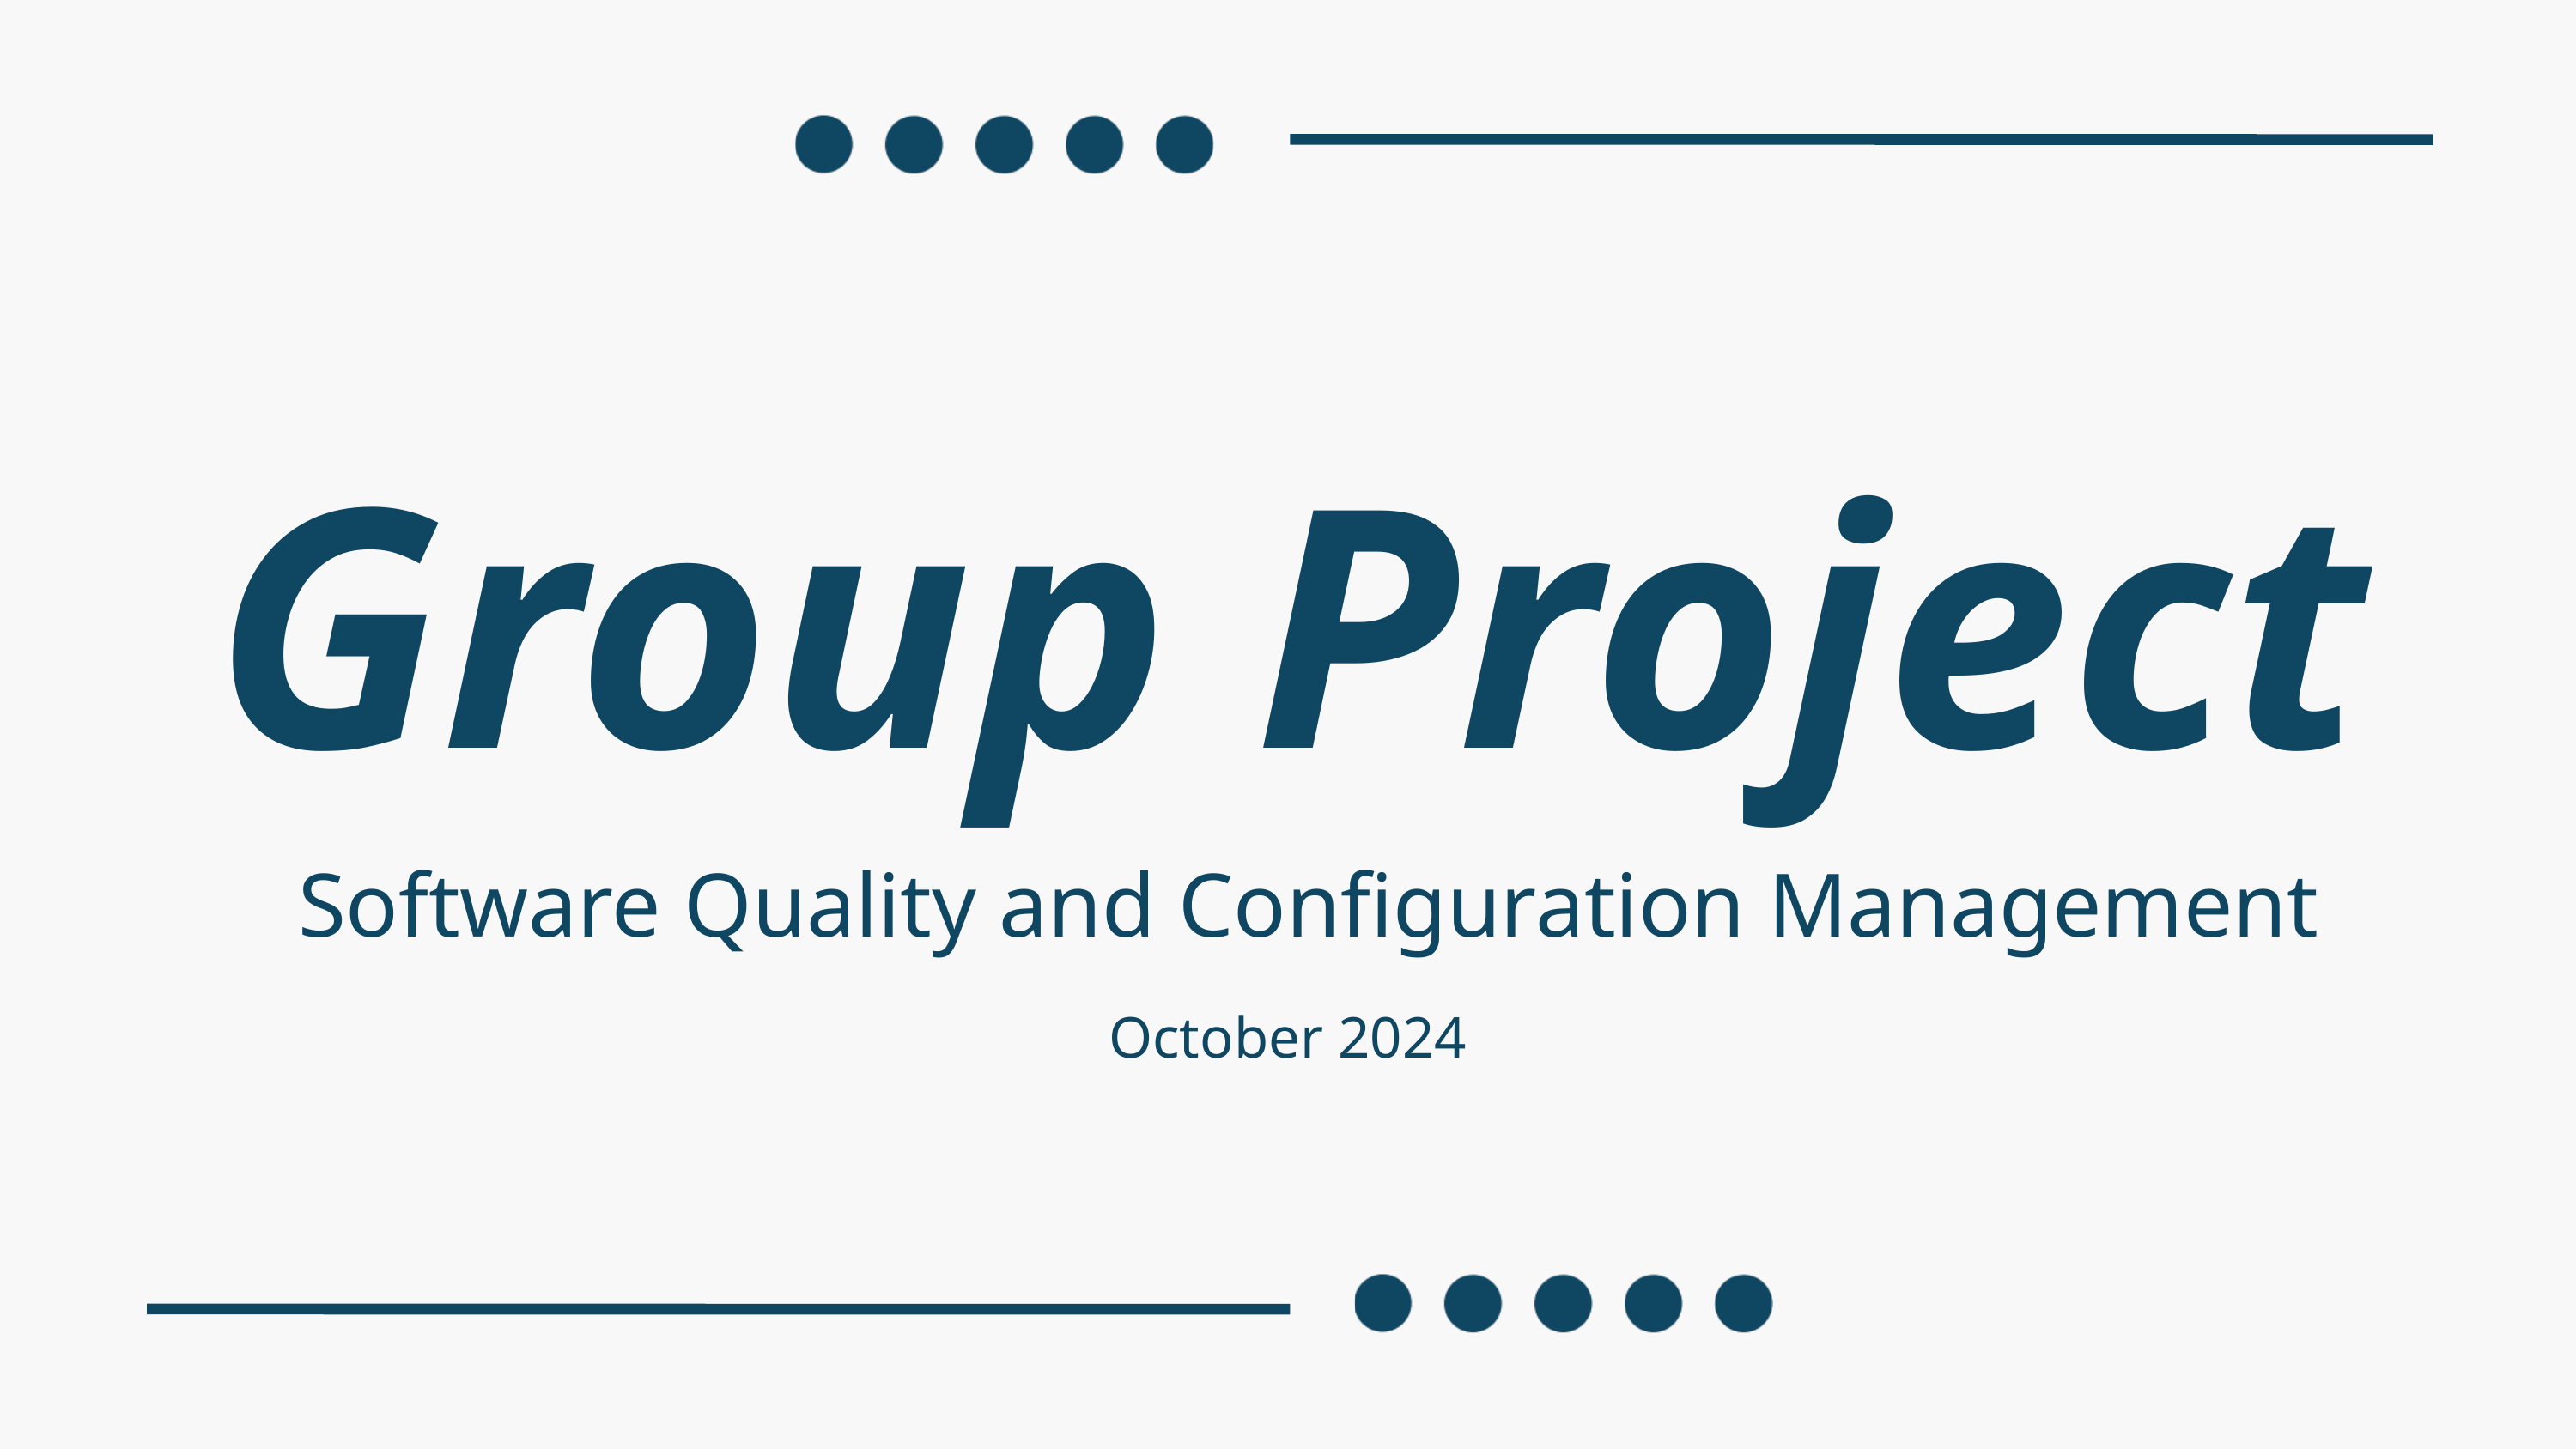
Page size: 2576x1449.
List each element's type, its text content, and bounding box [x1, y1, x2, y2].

text_box [795, 113, 1214, 176]
text_box [1354, 1272, 1773, 1335]
text_box Software Quality and Configuration Management [264, 832, 2354, 955]
text_box October 2024 [795, 990, 1781, 1070]
text_box Group Project [147, 349, 2433, 815]
